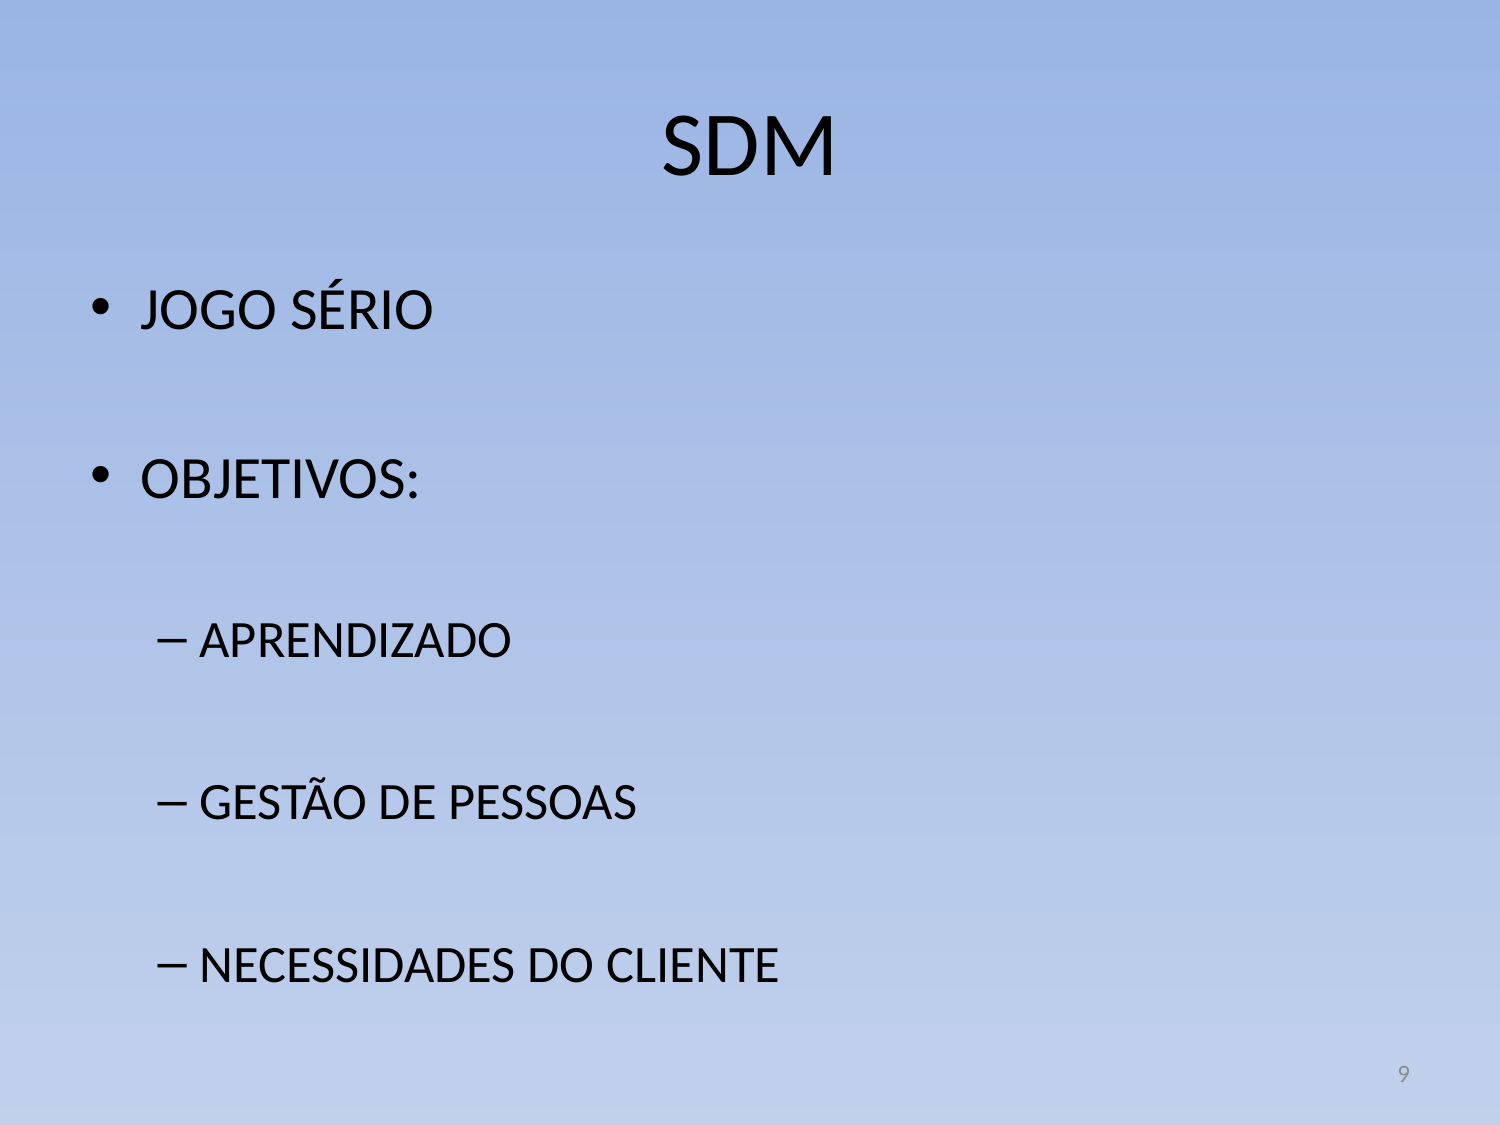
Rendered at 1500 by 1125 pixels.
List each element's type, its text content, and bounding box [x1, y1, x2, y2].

list JOGO SÉRIO OBJETIVOS: APRENDIZADO GESTÃO DE PESSOAS NECESSIDADES DO CLIENTE [75, 262, 1425, 1005]
slide_number 9 [1074, 1042, 1425, 1103]
title SDM [75, 45, 1425, 233]
